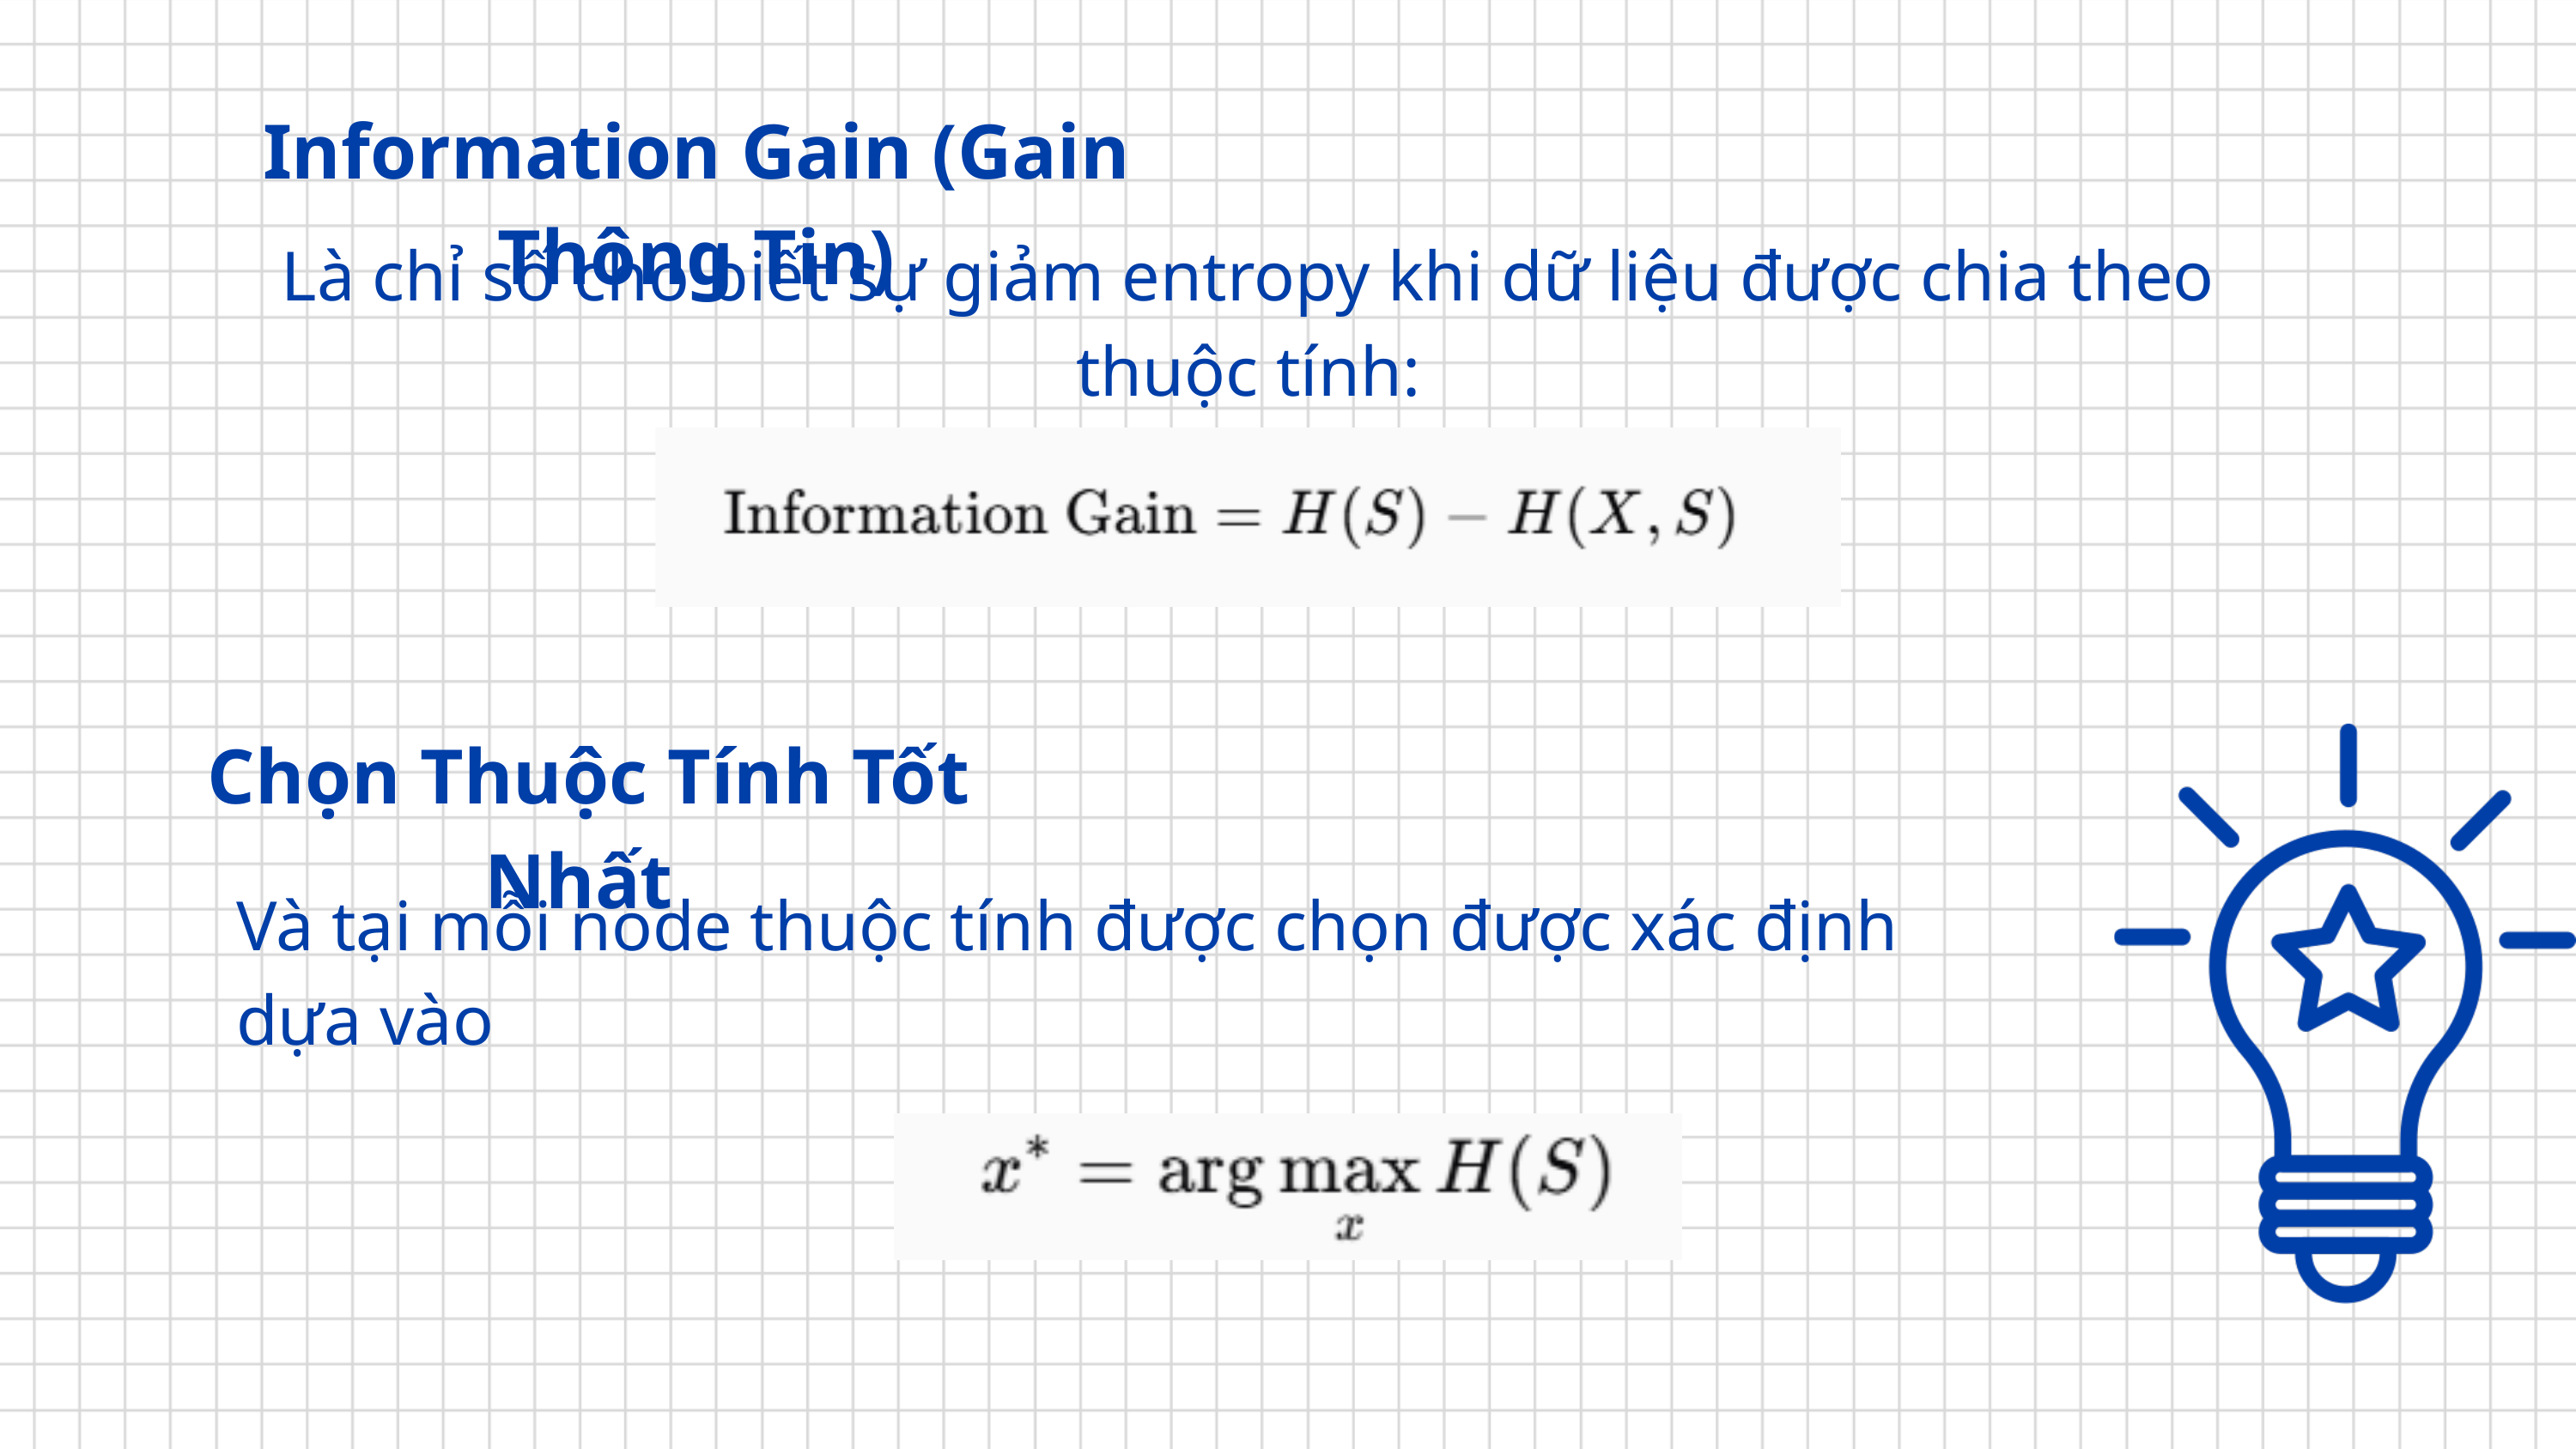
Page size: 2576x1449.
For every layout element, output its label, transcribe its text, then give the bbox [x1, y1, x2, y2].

text_box Và tại mỗi node thuộc tính được chọn được xác định dựa vào [236, 869, 1979, 1059]
text_box Information Gain (Gain Thông Tin) [144, 88, 1249, 300]
text_box Chọn Thuộc Tính Tốt Nhất [144, 713, 1013, 925]
text_box [2114, 724, 2576, 1304]
text_box Là chỉ số cho biết sự giảm entropy khi dữ liệu được chia theo thuộc tính: [236, 219, 2261, 409]
text_box [894, 1113, 1682, 1260]
text_box [0, 0, 2576, 1449]
text_box [655, 427, 1841, 607]
